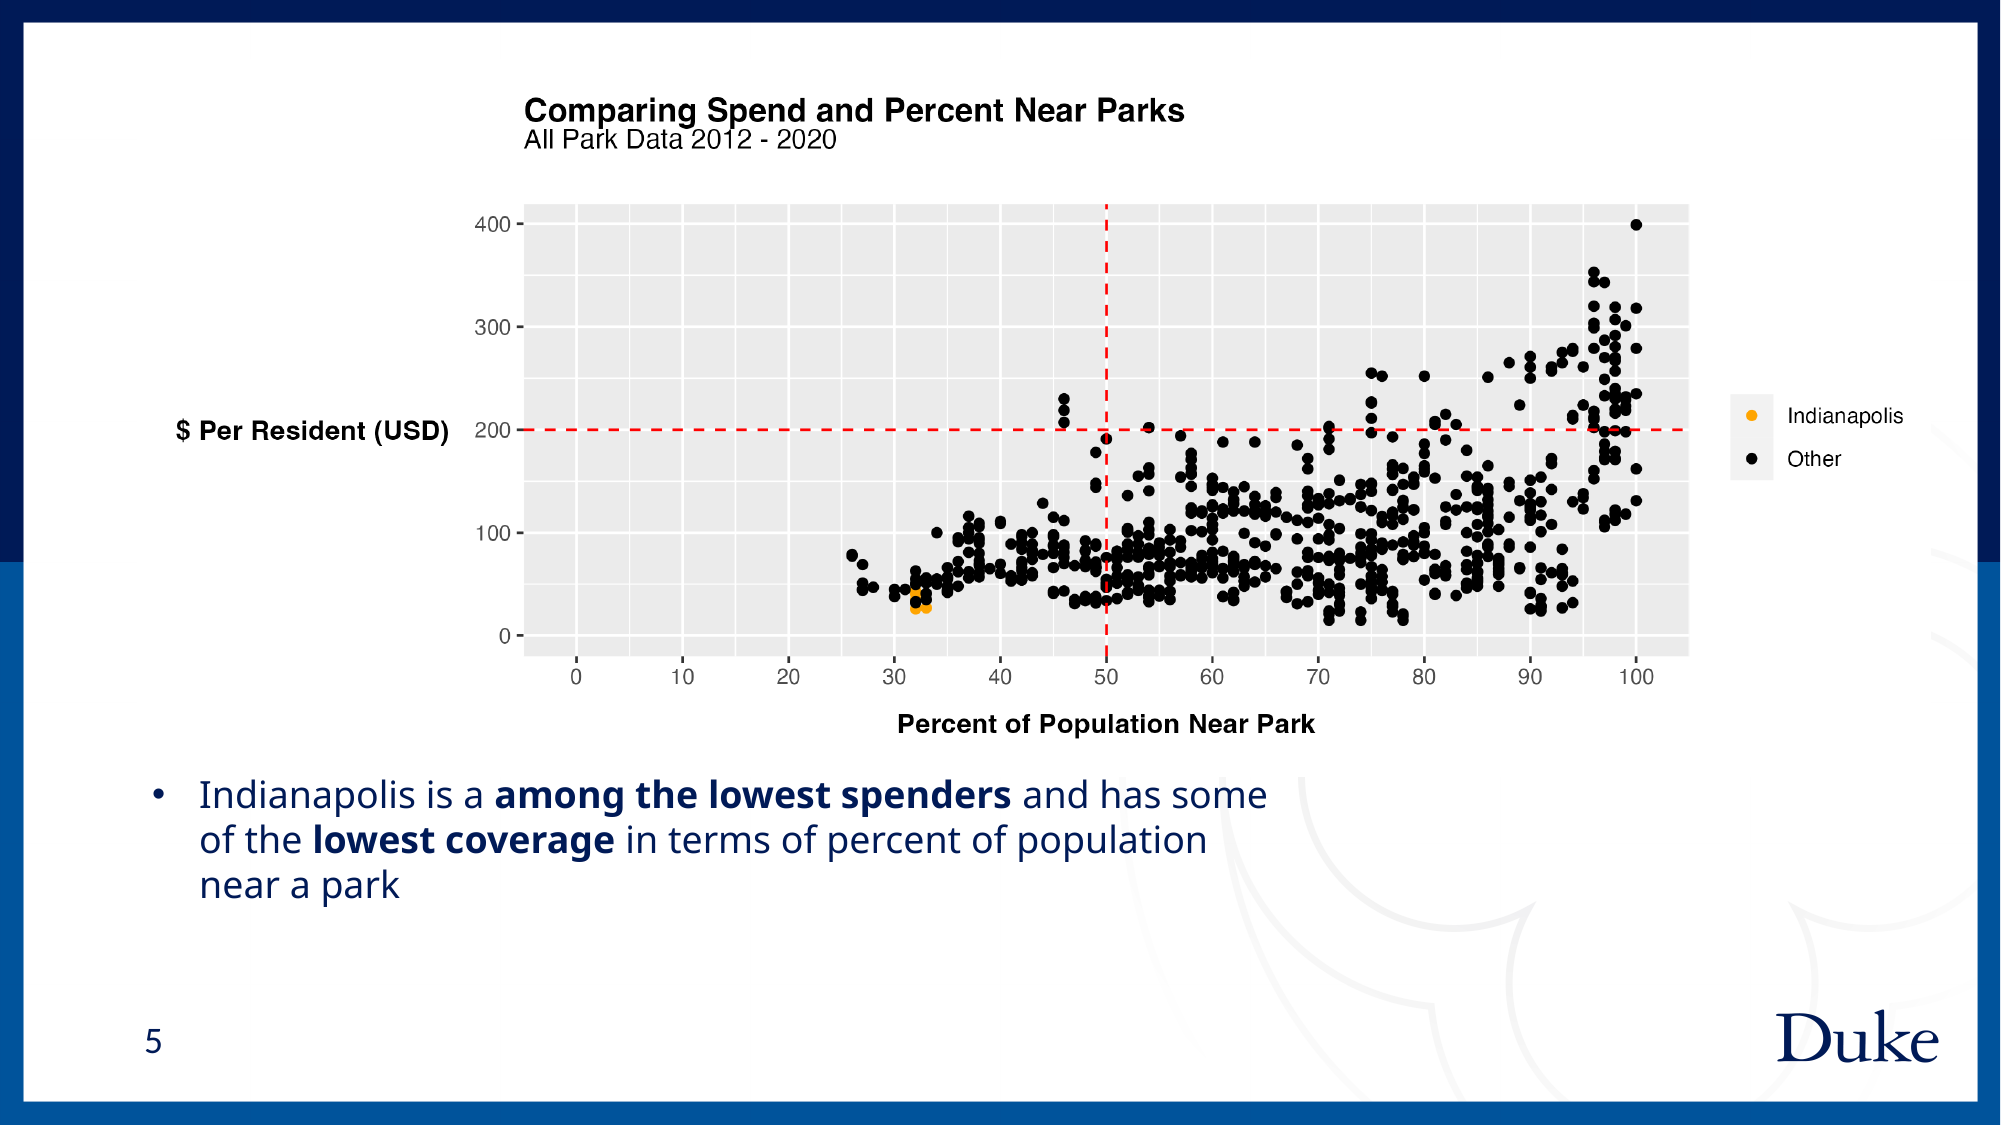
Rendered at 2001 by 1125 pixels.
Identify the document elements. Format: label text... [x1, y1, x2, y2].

text_box 5 [129, 1008, 179, 1068]
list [137, 59, 1931, 777]
text_box Indianapolis is a among the lowest spenders and has some of the lowest coverage in terms of percent of population near a park [137, 777, 1310, 959]
